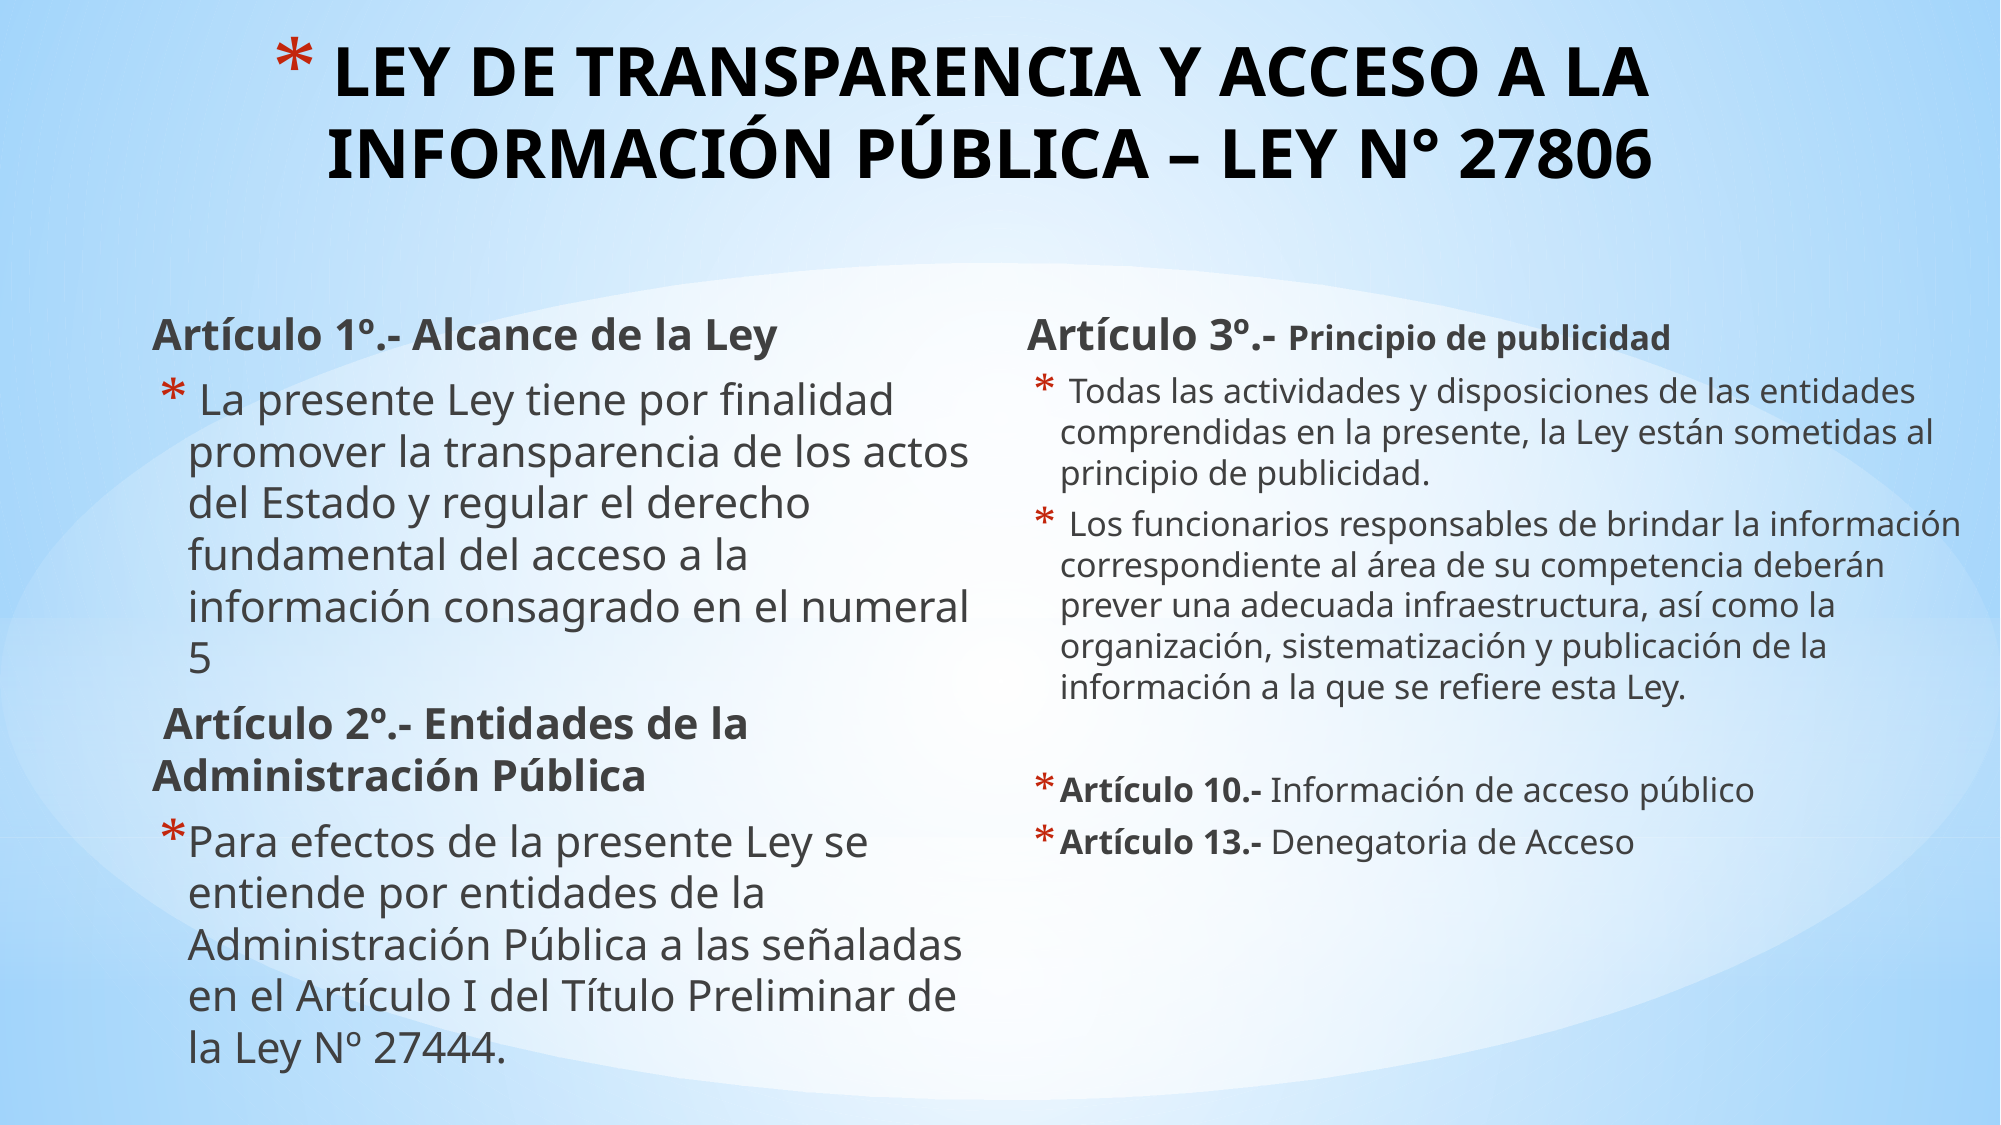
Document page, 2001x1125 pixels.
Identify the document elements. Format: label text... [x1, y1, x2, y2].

list Artículo 1º.- Alcance de la Ley La presente Ley tiene por finalidad promover la transparencia de los actos del Estado y regular el derecho fundamental del acceso a la información consagrado en el numeral 5 Artículo 2º.- Entidades de la Administración Pública Para efectos de la presente Ley se entiende por entidades de la Administración Pública a las señaladas en el Artículo I del Título Preliminar de la Ley Nº 27444. [137, 299, 988, 1084]
title LEY DE TRANSPARENCIA Y ACCESO A LA INFORMACIÓN PÚBLICA – LEY N° 27806 [252, 21, 1677, 209]
list Artículo 3º.- Principio de publicidad Todas las actividades y disposiciones de las entidades comprendidas en la presente, la Ley están sometidas al principio de publicidad. Los funcionarios responsables de brindar la información correspondiente al área de su competencia deberán prever una adecuada infraestructura, así como la organización, sistematización y publicación de la información a la que se refiere esta Ley. Artículo 10.- Información de acceso público Artículo 13.- Denegatoria de Acceso [1012, 299, 1978, 1014]
